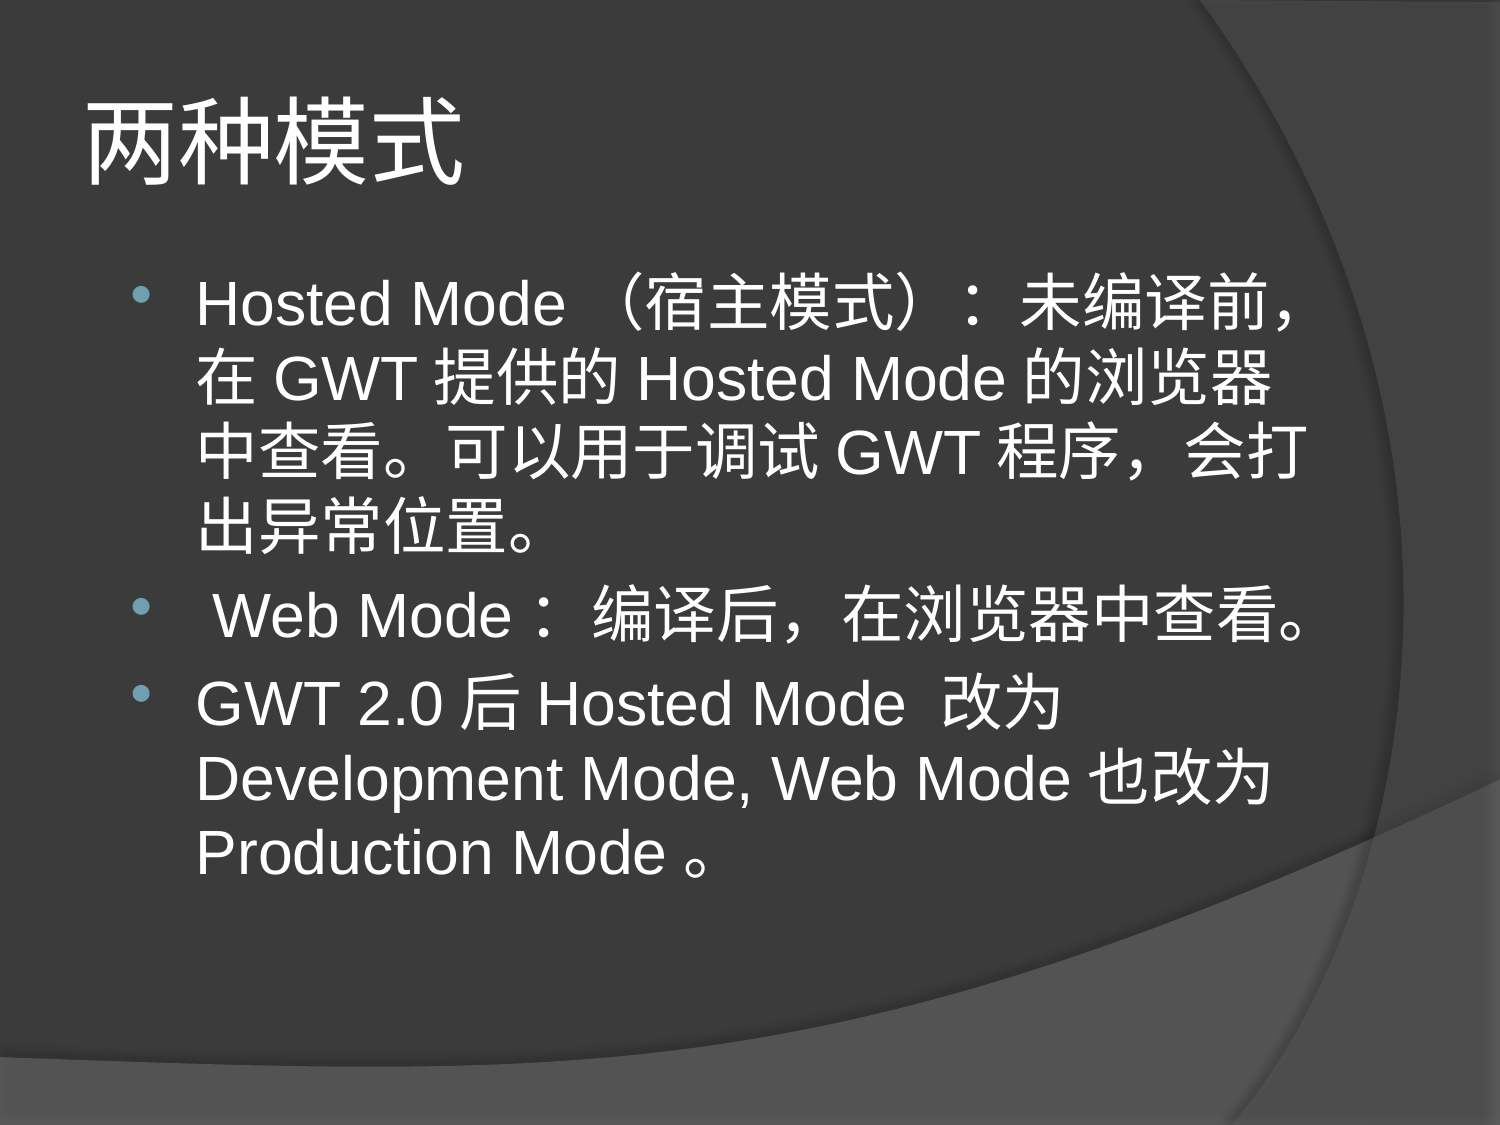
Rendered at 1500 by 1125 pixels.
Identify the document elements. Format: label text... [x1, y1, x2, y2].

list Hosted Mode（宿主模式）：未编译前，在GWT提供的Hosted Mode的浏览器中查看。可以用于调试GWT程序，会打出异常位置。  Web Mode：编译后，在浏览器中查看。 GWT 2.0后Hosted Mode 改为Development Mode, Web Mode也改为Production Mode。 [112, 255, 1331, 998]
title 两种模式 [75, 45, 1300, 233]
